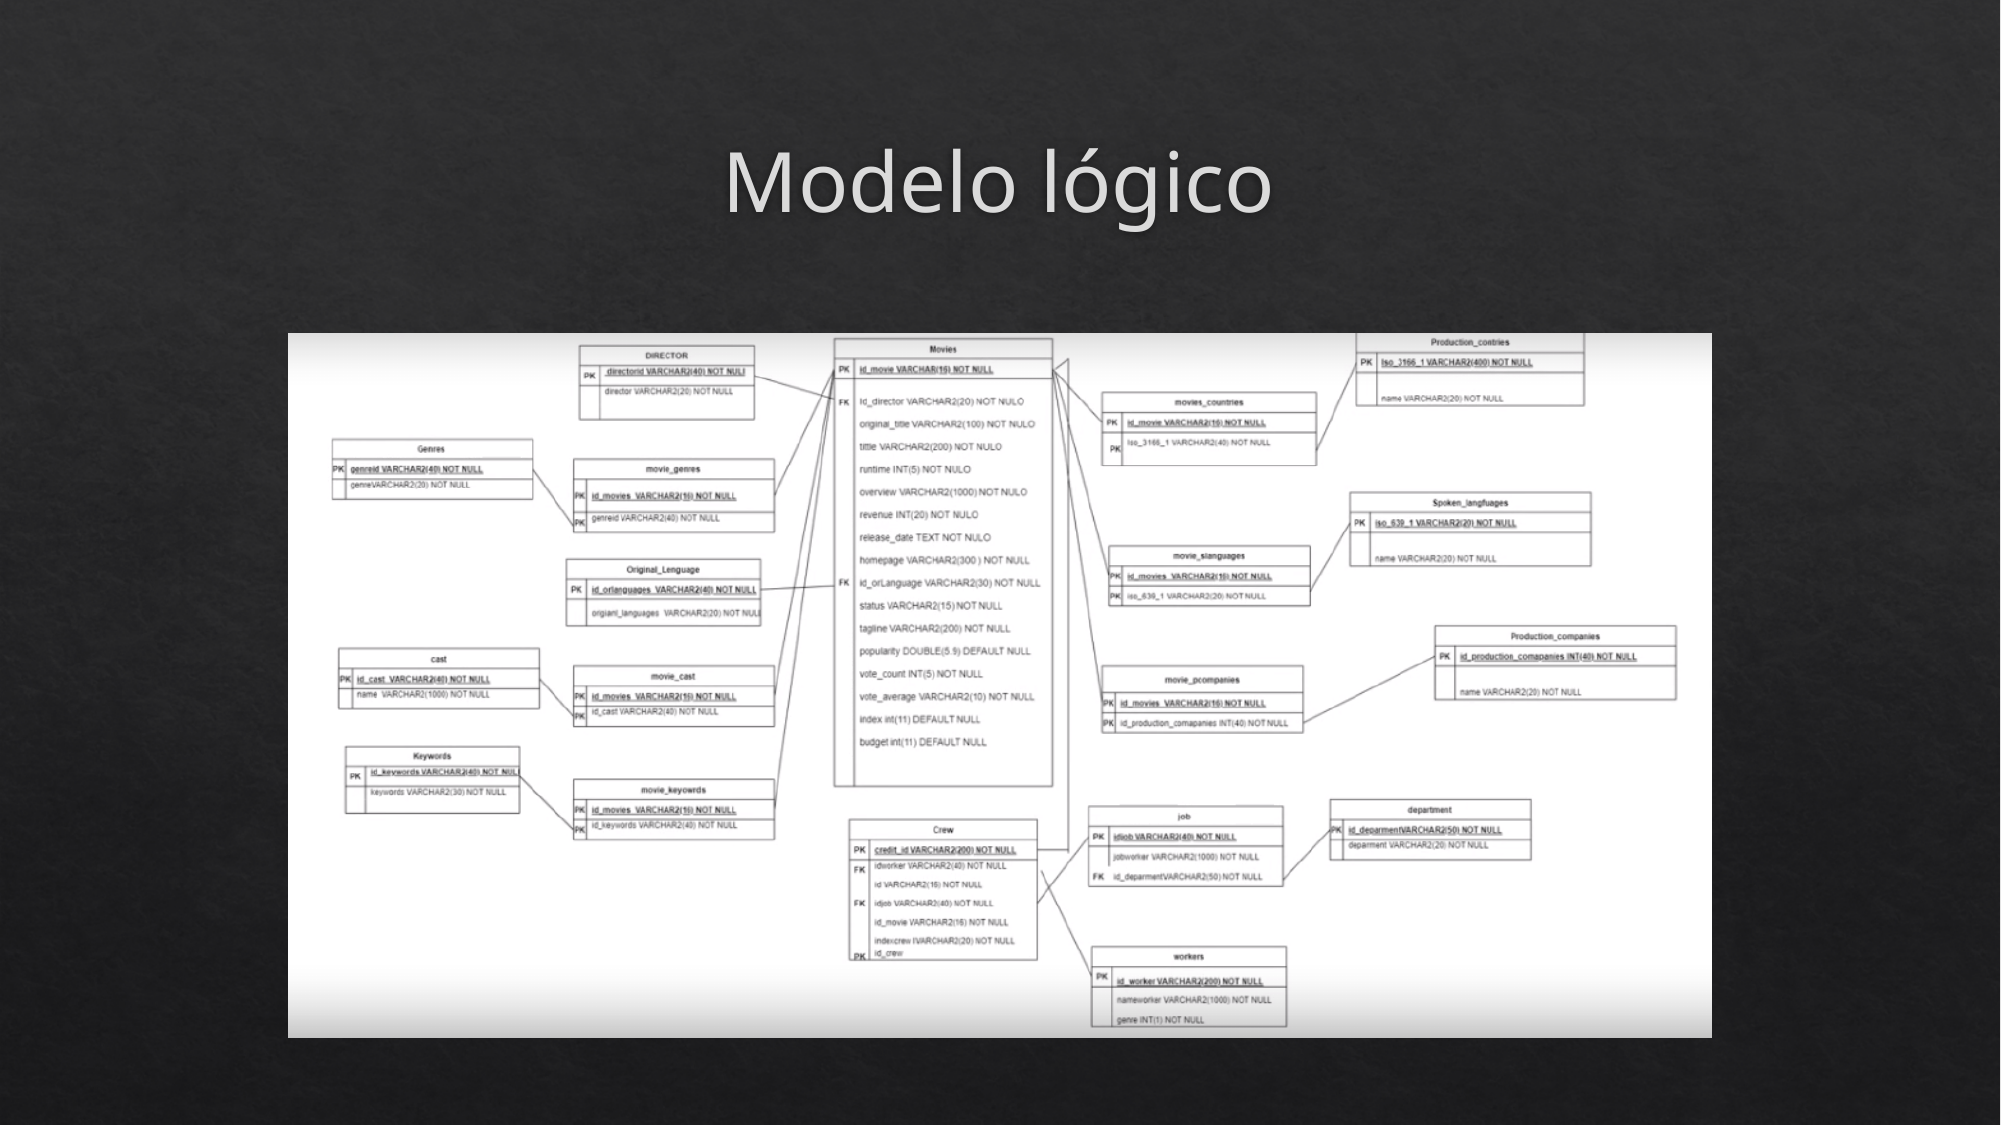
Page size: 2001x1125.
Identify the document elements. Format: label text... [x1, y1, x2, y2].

title Modelo lógico [149, 99, 1849, 260]
picture [288, 333, 1712, 1038]
